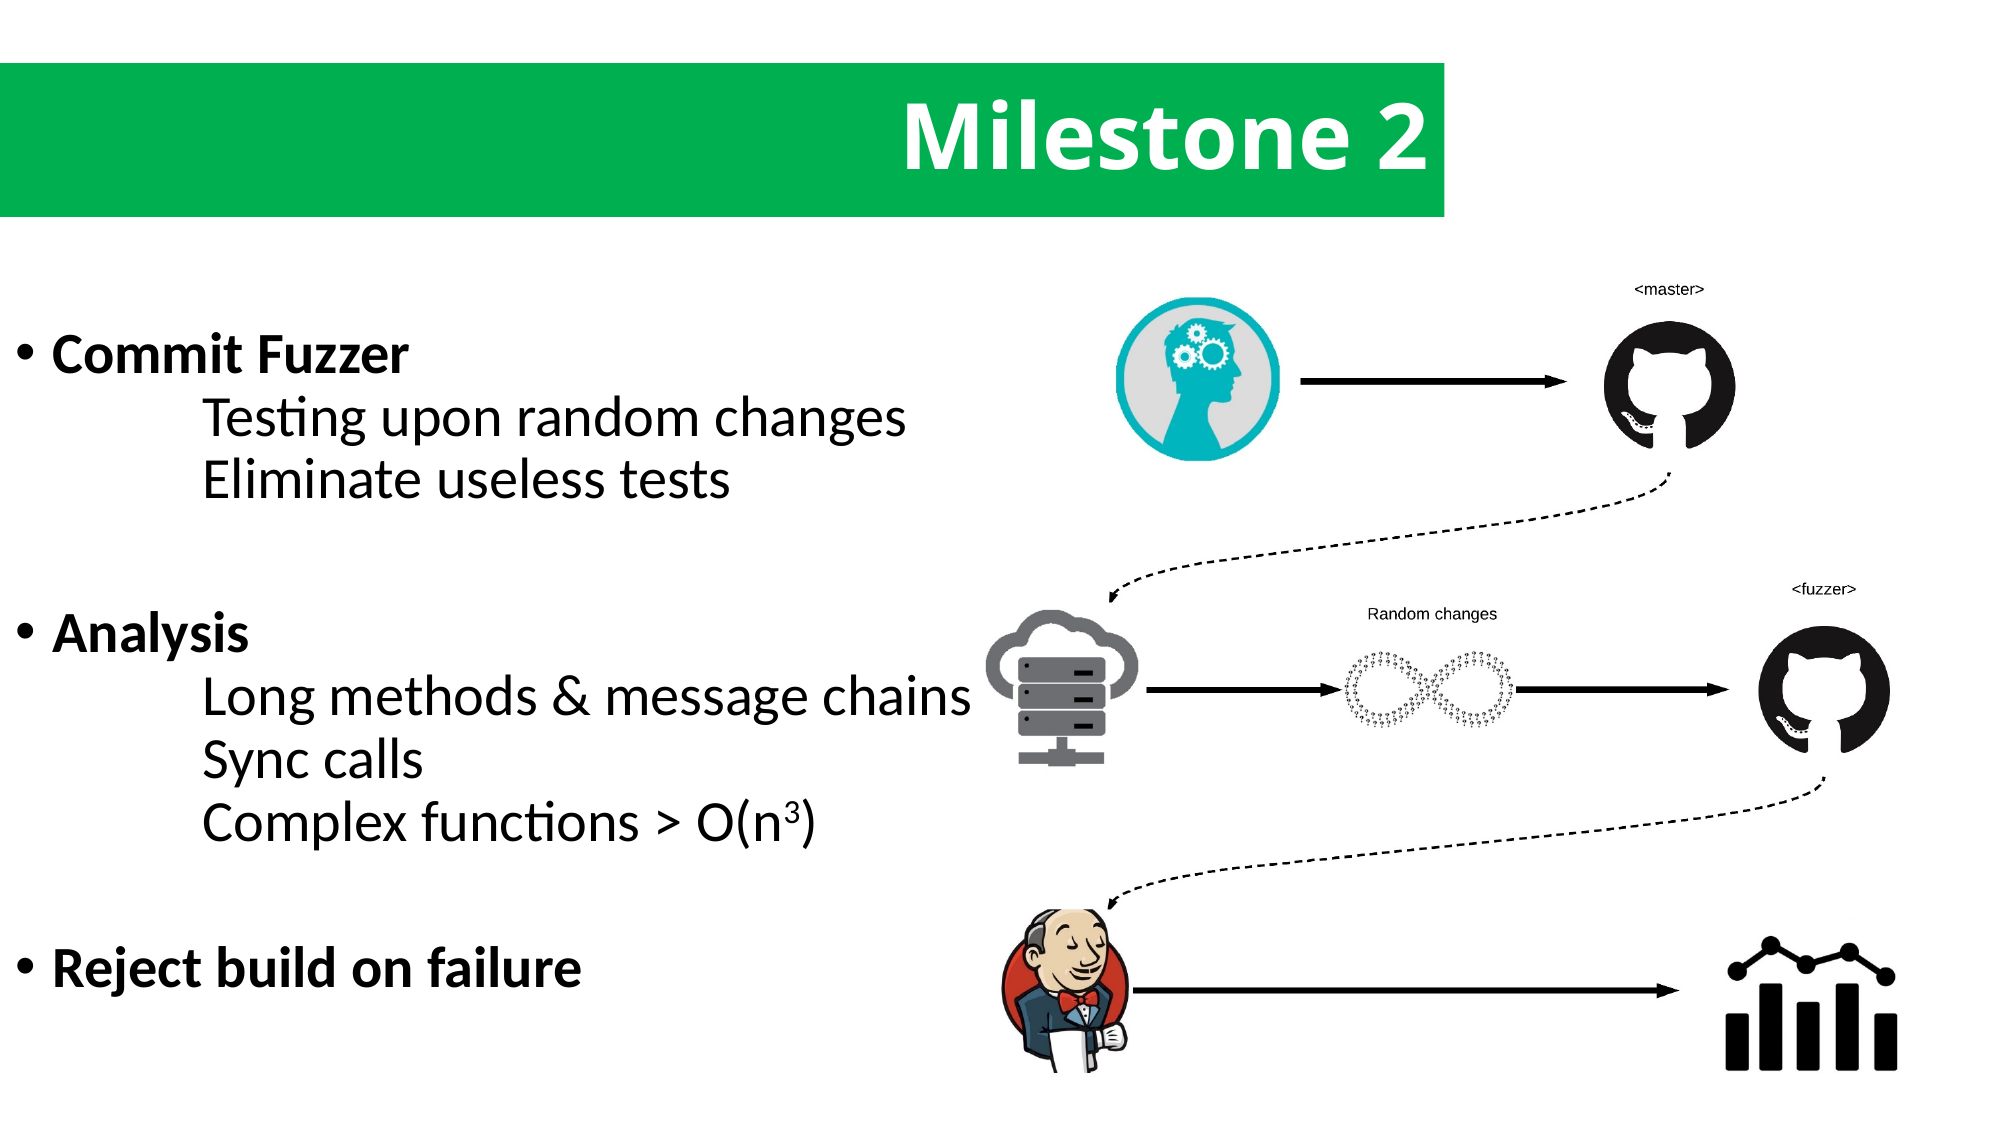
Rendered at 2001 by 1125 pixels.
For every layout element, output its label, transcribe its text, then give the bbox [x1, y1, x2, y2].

picture [883, 235, 1981, 1110]
text_box Milestone 2 [0, 63, 1445, 217]
list Commit Fuzzer Testing upon random changes Eliminate useless tests Analysis Long methods & message chains Sync calls Complex functions > O(n3) Reject build on failure [0, 315, 883, 1030]
